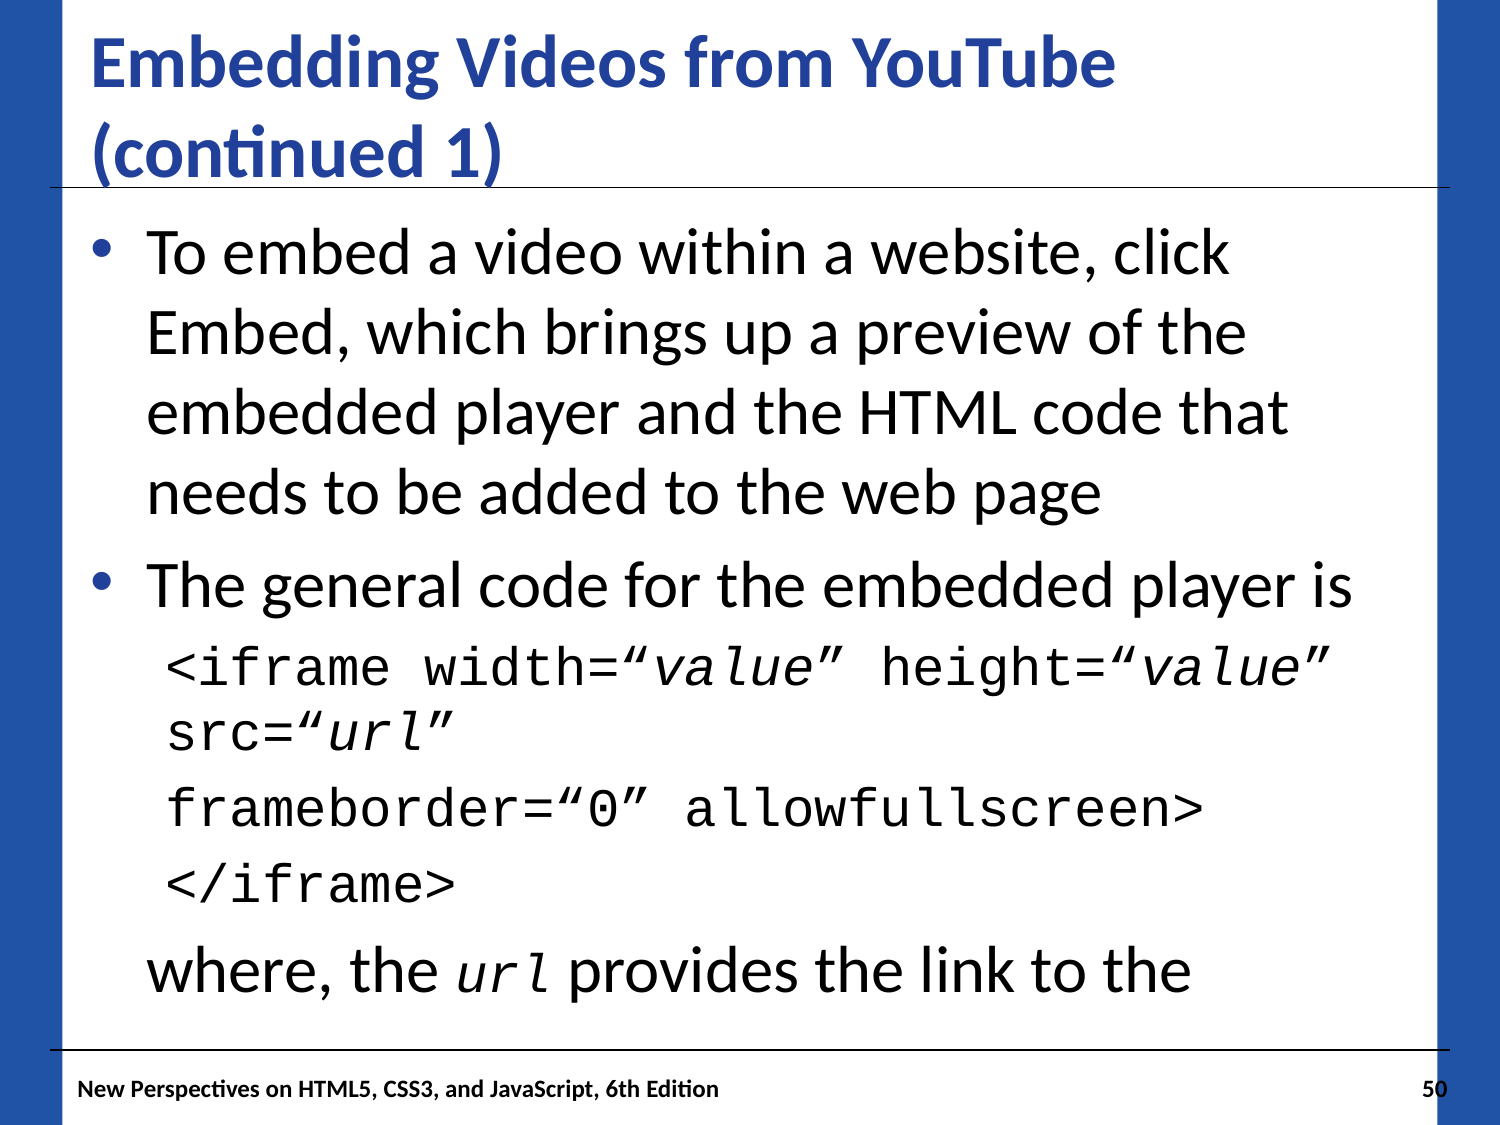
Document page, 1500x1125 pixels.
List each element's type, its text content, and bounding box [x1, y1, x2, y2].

slide_number 50 [1413, 1050, 1463, 1125]
footer New Perspectives on HTML5, CSS3, and JavaScript, 6th Edition [62, 1050, 1413, 1125]
list To embed a video within a website, click Embed, which brings up a preview of the embedded player and the HTML code that needs to be added to the web page The general code for the embedded player is <iframe width=“value” height=“value” src=“url” frameborder=“0” allowfullscreen> </iframe> where, the url provides the link to the [74, 199, 1438, 1006]
title Embedding Videos from YouTube (continued 1) [74, 24, 1438, 181]
